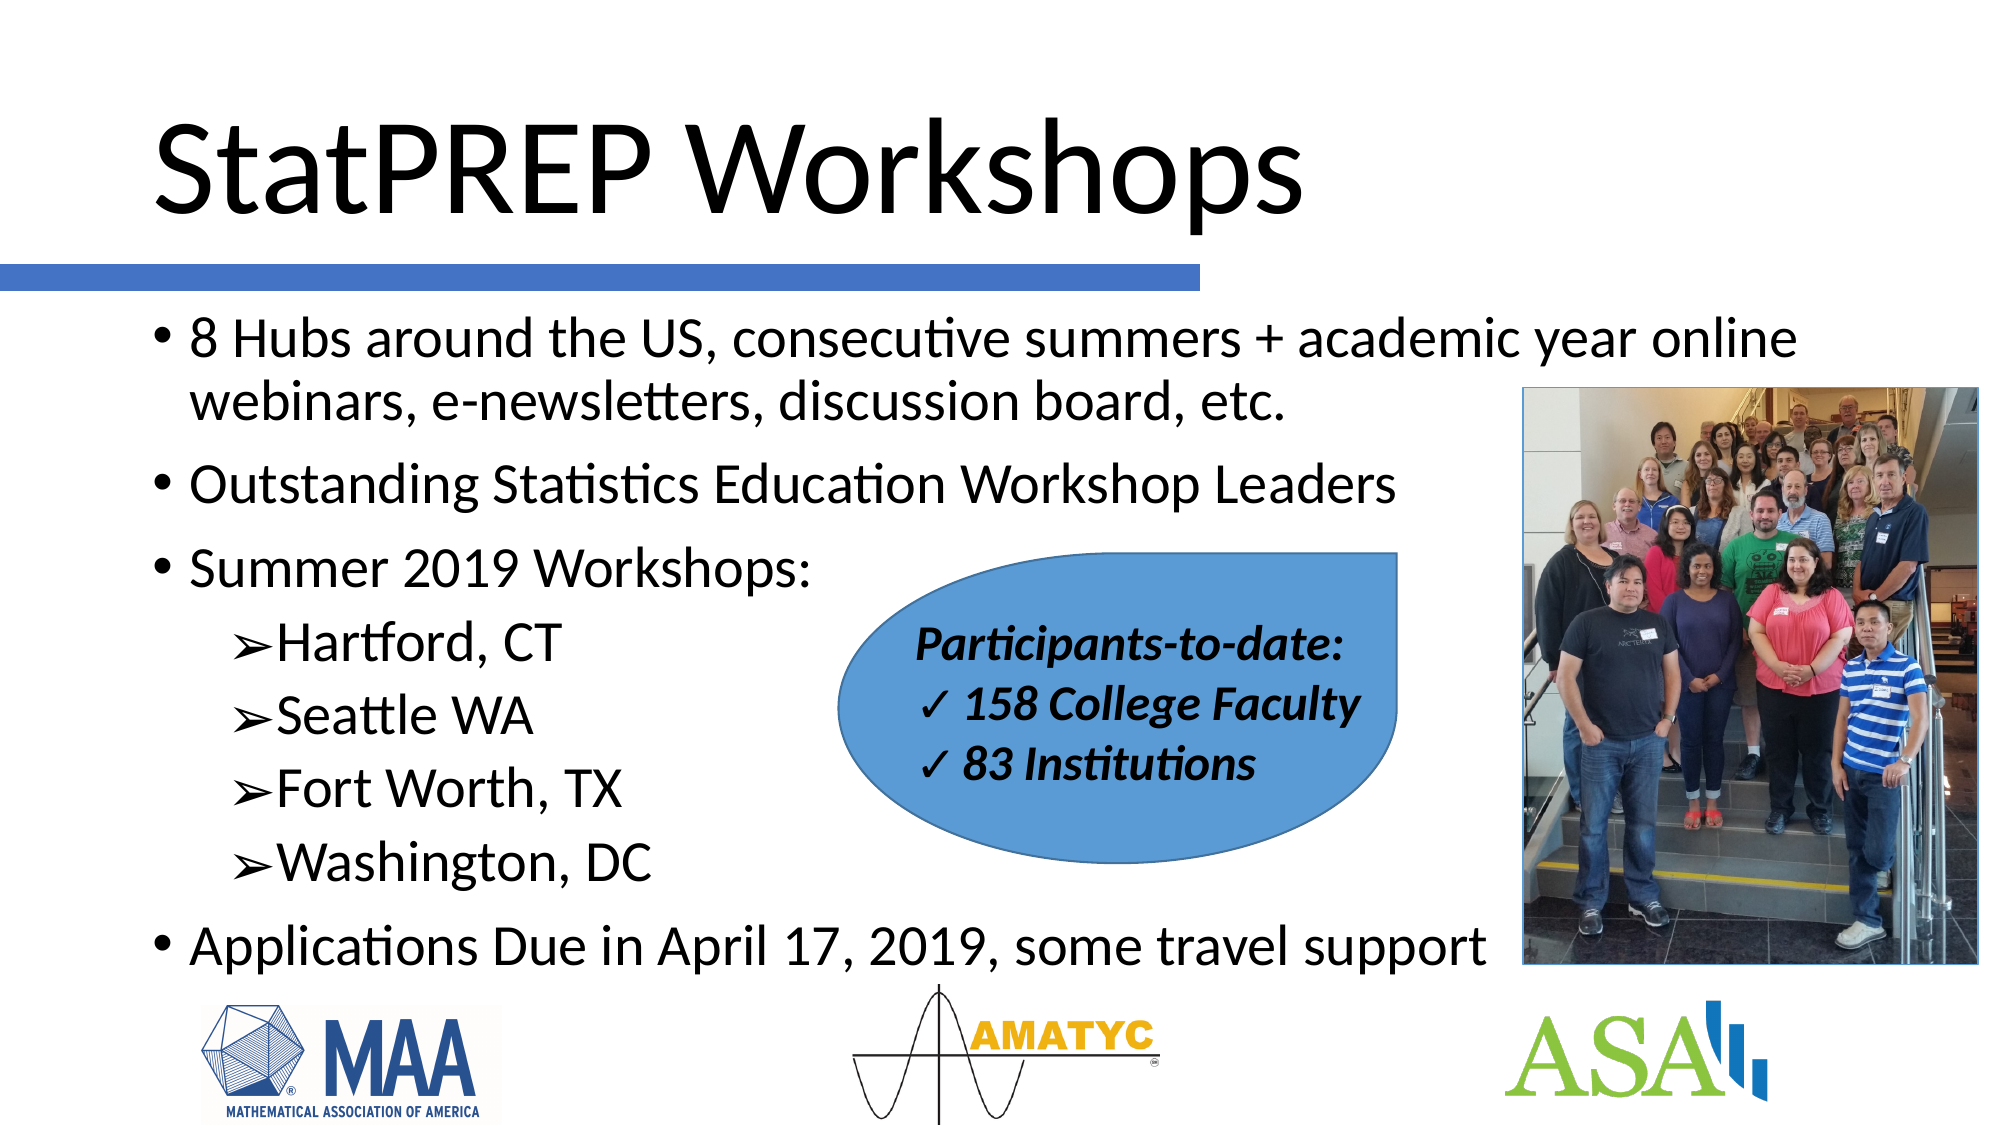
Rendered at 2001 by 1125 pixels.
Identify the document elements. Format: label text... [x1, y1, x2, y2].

text_box [838, 611, 1343, 864]
text_box Participants-to-date: 158 College Faculty 83 Institutions [900, 602, 1414, 800]
picture [201, 1014, 502, 1125]
list 8 Hubs around the US, consecutive summers + academic year online webinars, e-newsletters, discussion board, etc. Outstanding Statistics Education Workshop Leaders Summer 2019 Workshops: Hartford, CT Seattle WA Fort Worth, TX Washington, DC Applications Due in April 17, 2019, some travel support [137, 299, 1863, 1014]
picture [1523, 388, 1978, 964]
picture [1465, 1014, 1810, 1125]
title StatPREP Workshops [137, 59, 1863, 278]
text_box [914, 553, 1397, 602]
picture [818, 1014, 1194, 1125]
